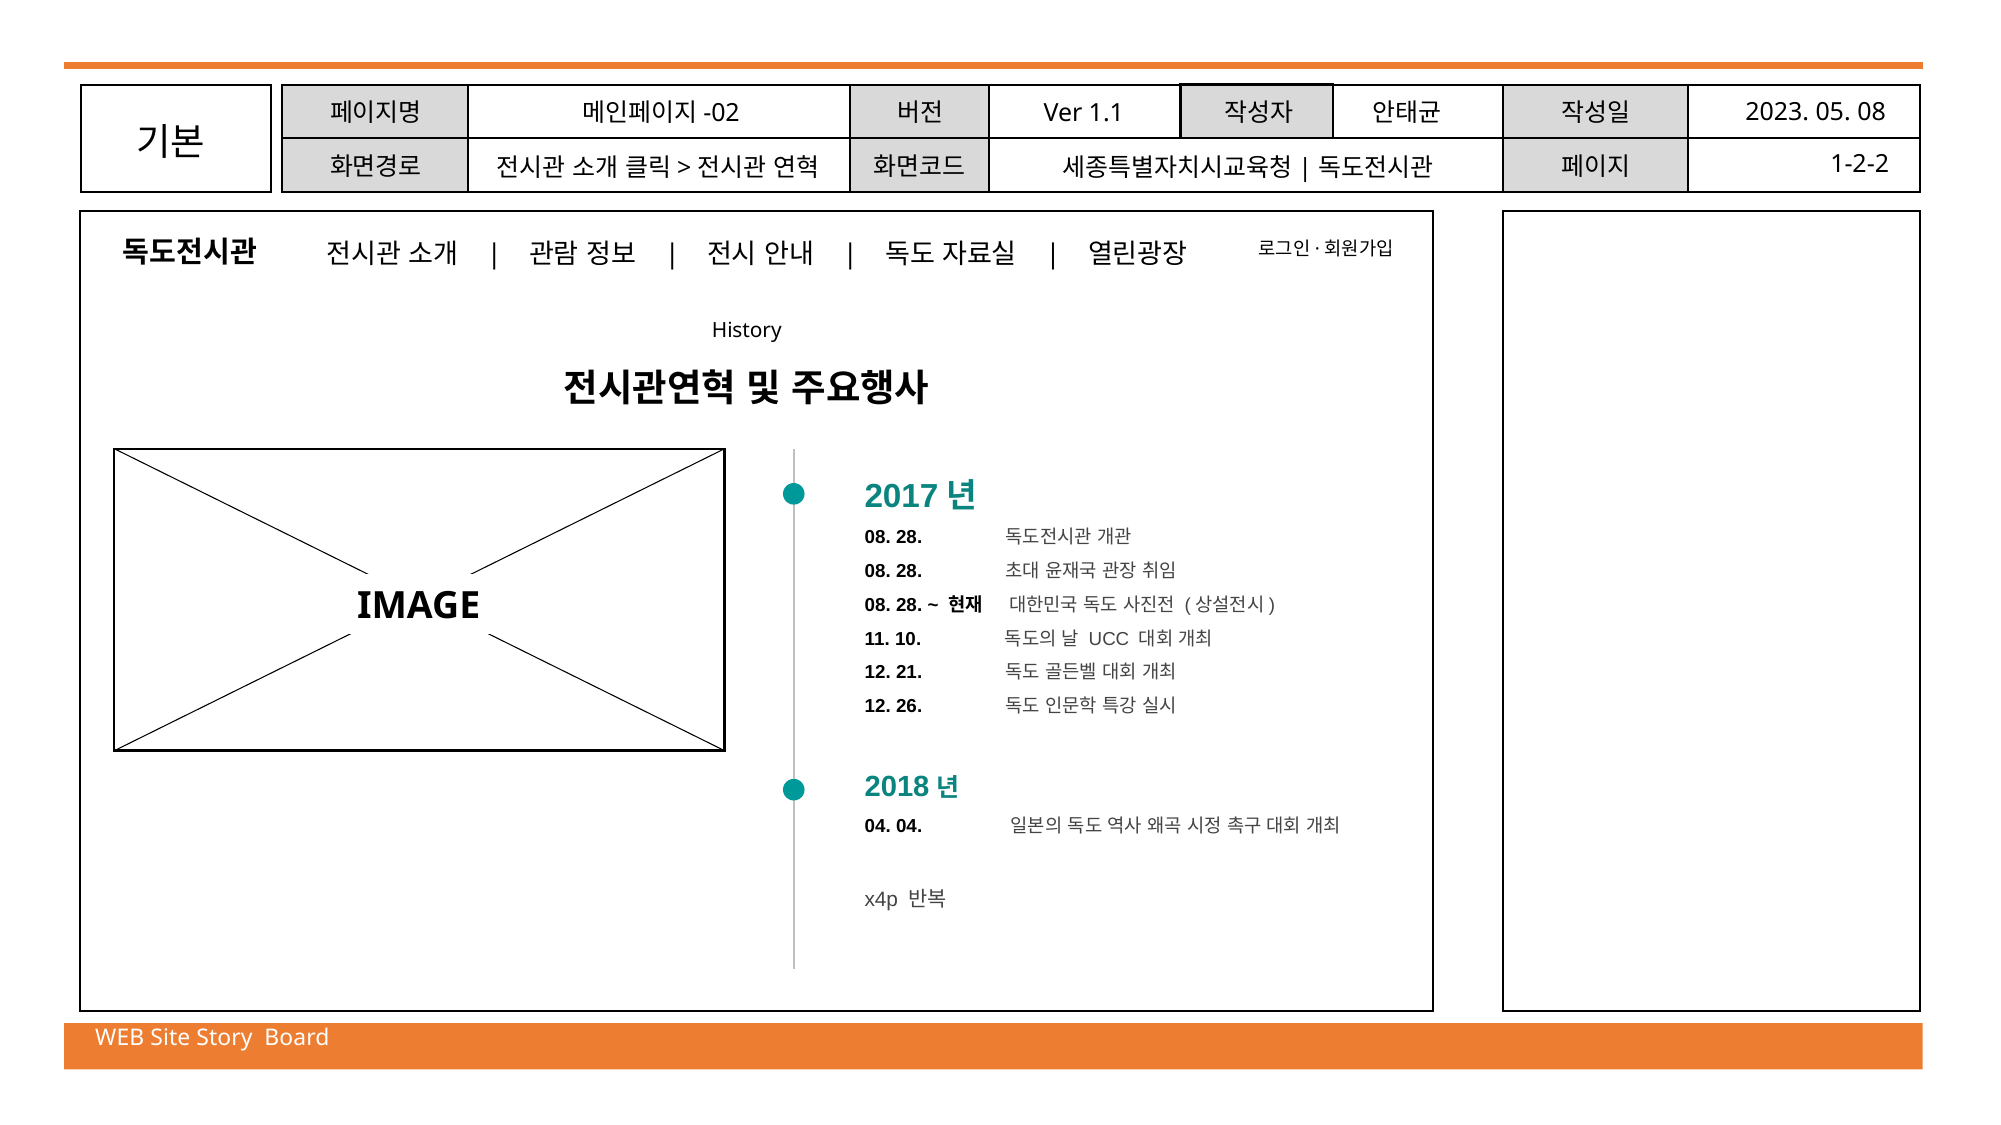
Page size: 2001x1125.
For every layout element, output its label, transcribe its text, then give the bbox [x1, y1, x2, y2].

text_box 화면코드 [850, 143, 990, 188]
text_box [1179, 83, 1334, 138]
text_box [80, 84, 272, 193]
text_box [79, 210, 1434, 1012]
text_box 작성일 [1539, 88, 1653, 134]
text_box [782, 448, 805, 969]
text_box 2017년 08. 28. 독도전시관 개관 08. 28. 초대 윤재국 관장 취임 08. 28. ~ 현재 대한민국 독도 사진전 (상설전시) 11. 10. 독도의 날 UCC 대회 개최 12. 21. 독도 골든벨 대회 개최 12. 26. 독도 인문학 특강 실시 2018년 04. 04. 일본의 독도 역사 왜곡 시정 촉구 대회 개최 x4p 반복 [849, 446, 1410, 952]
text_box Ver 1.1 [1025, 88, 1142, 134]
text_box 페이지명 [306, 88, 446, 134]
text_box 기본 [114, 110, 228, 170]
text_box 독도전시관 [108, 225, 273, 276]
text_box [1334, 84, 1502, 137]
text_box 2023. 05. 08 [1724, 87, 1907, 133]
text_box [1689, 139, 1921, 193]
text_box [990, 84, 1179, 137]
text_box History 전시관연혁 및 주요행사 [548, 296, 945, 417]
text_box [849, 188, 990, 193]
text_box [990, 139, 1502, 193]
text_box WEB Site Story Board [80, 1015, 419, 1058]
text_box [849, 139, 990, 144]
text_box 세종특별자치시교육청|독도전시관 [1029, 144, 1467, 190]
text_box 메인페이지-02 [496, 88, 826, 134]
text_box [281, 84, 469, 193]
text_box 1-2-2 [1804, 140, 1904, 186]
text_box [1502, 139, 1689, 193]
text_box [1689, 84, 1921, 138]
text_box [1502, 210, 1921, 1012]
text_box [469, 139, 849, 144]
text_box [1502, 84, 1689, 137]
text_box 안태균 [1350, 88, 1464, 134]
text_box 화면경로 [306, 143, 446, 188]
text_box 전시관 소개 | 관람 정보 | 전시 안내 | 독도 자료실 | 열린광장 [311, 229, 1202, 277]
text_box 로그인·회원가입 [1243, 229, 1409, 267]
text_box [849, 84, 990, 137]
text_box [114, 448, 725, 751]
text_box 작성자 [1202, 88, 1316, 134]
text_box 페이지 [1539, 143, 1653, 188]
text_box 전시관 소개 클릭>전시관 연혁 [466, 144, 850, 190]
text_box [63, 1022, 1924, 1070]
text_box [469, 84, 849, 137]
text_box 버전 [877, 88, 964, 134]
